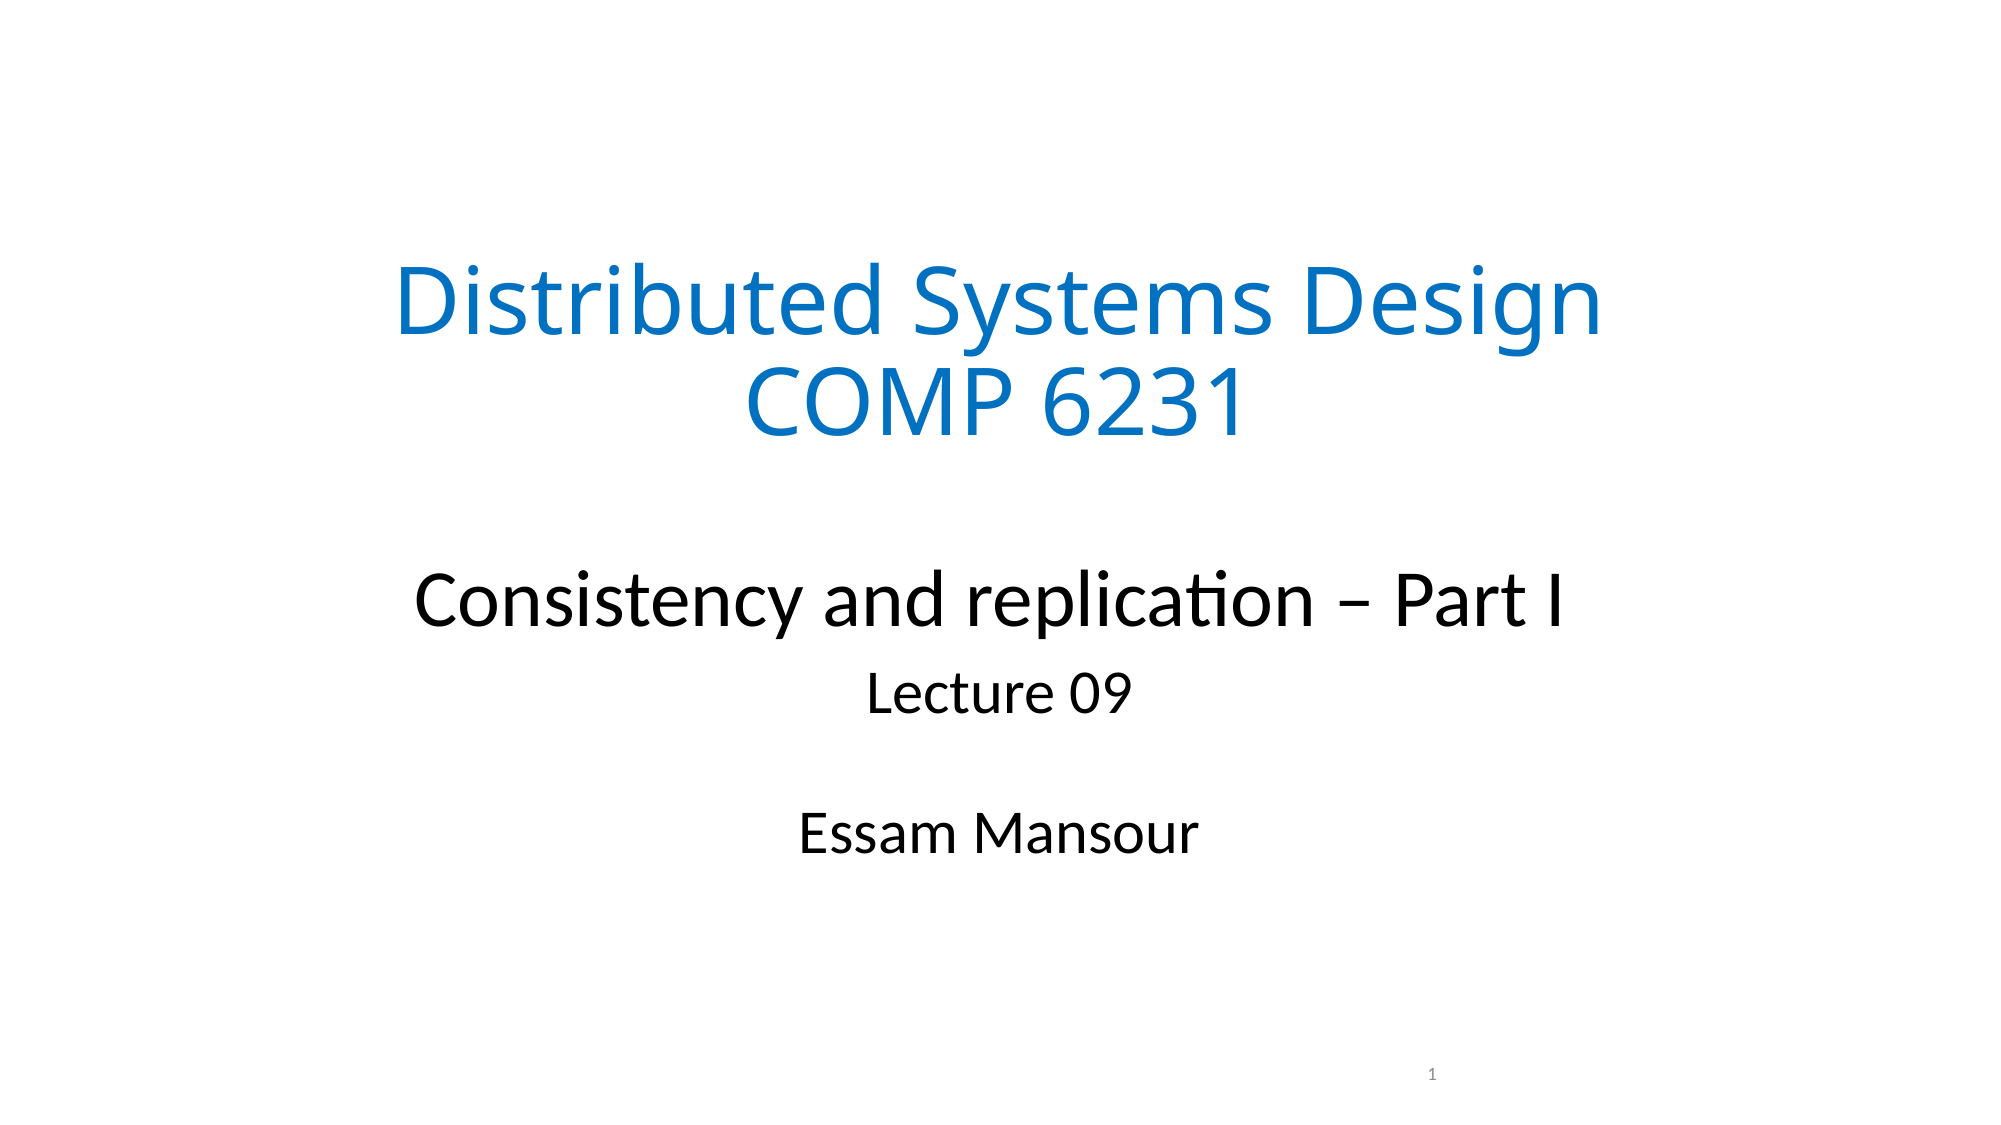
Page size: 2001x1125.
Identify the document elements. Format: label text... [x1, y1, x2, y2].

title Distributed Systems Design COMP 6231 [249, 184, 1750, 549]
slide_number 1 [1412, 1042, 1863, 1103]
subtitle ﻿Consistency and replication – Part I Lecture 09 Essam Mansour [249, 549, 1750, 881]
